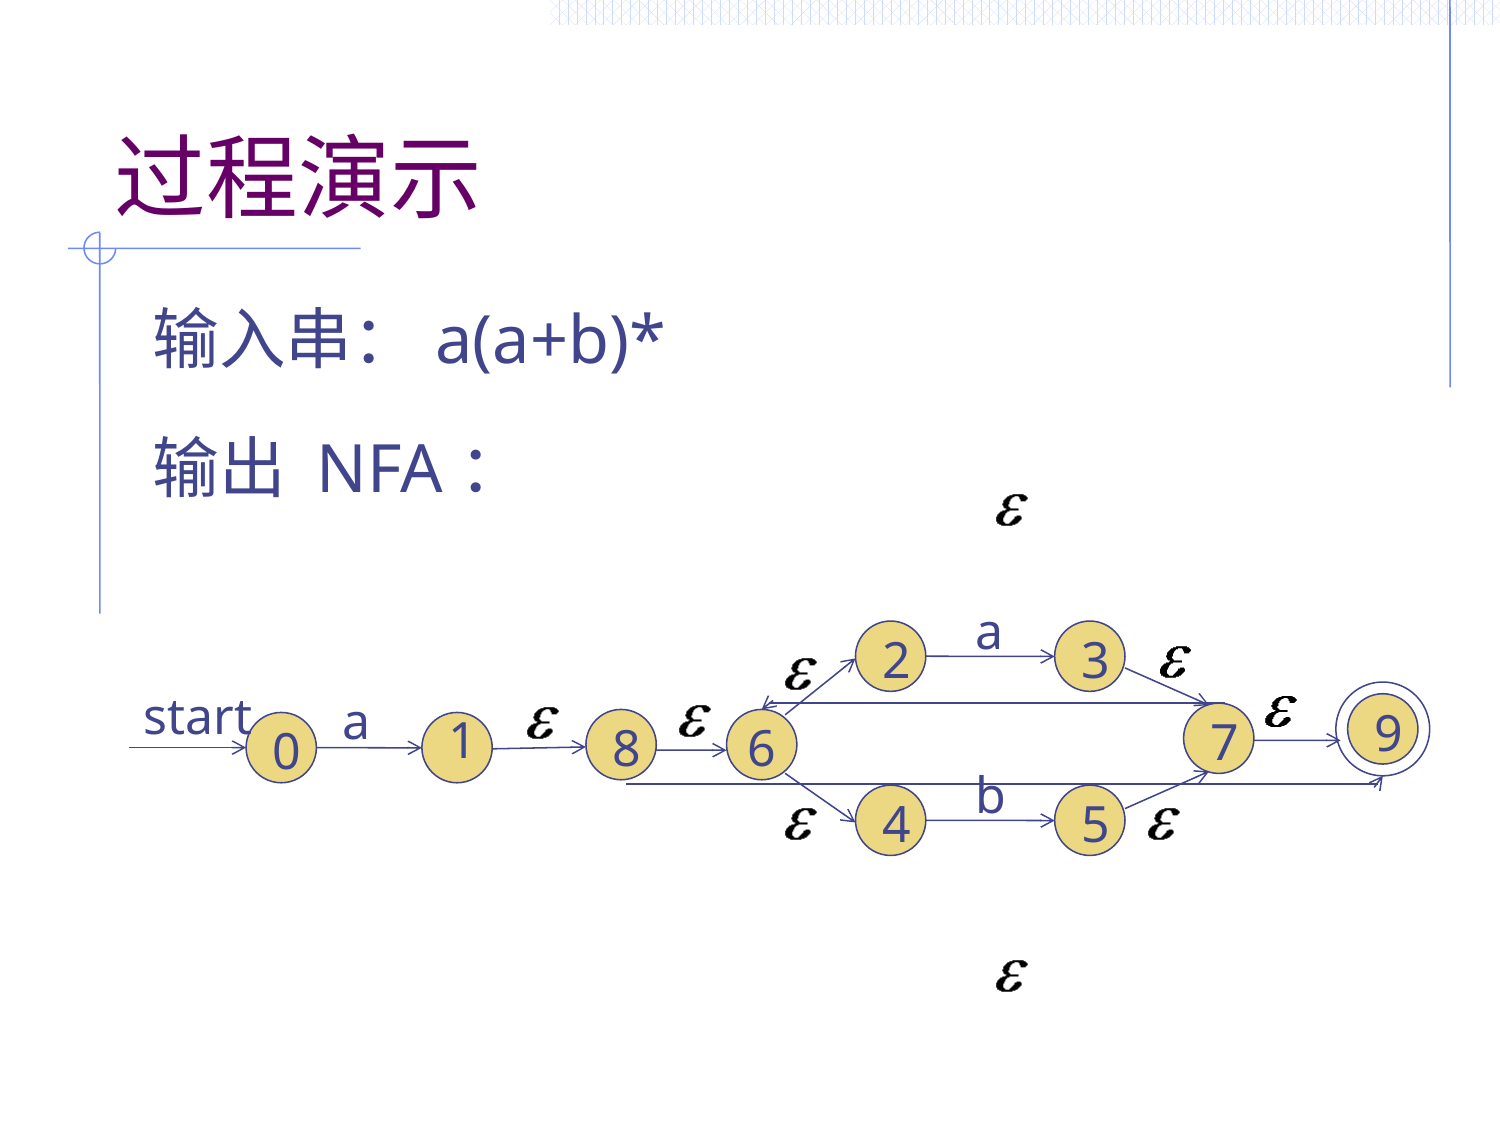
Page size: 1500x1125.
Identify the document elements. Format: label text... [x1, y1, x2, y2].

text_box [128, 480, 1430, 1008]
text_box 输出 NFA： [137, 417, 692, 478]
list 输入串：a(a+b)* [137, 288, 692, 376]
title 过程演示 [99, 49, 1376, 238]
